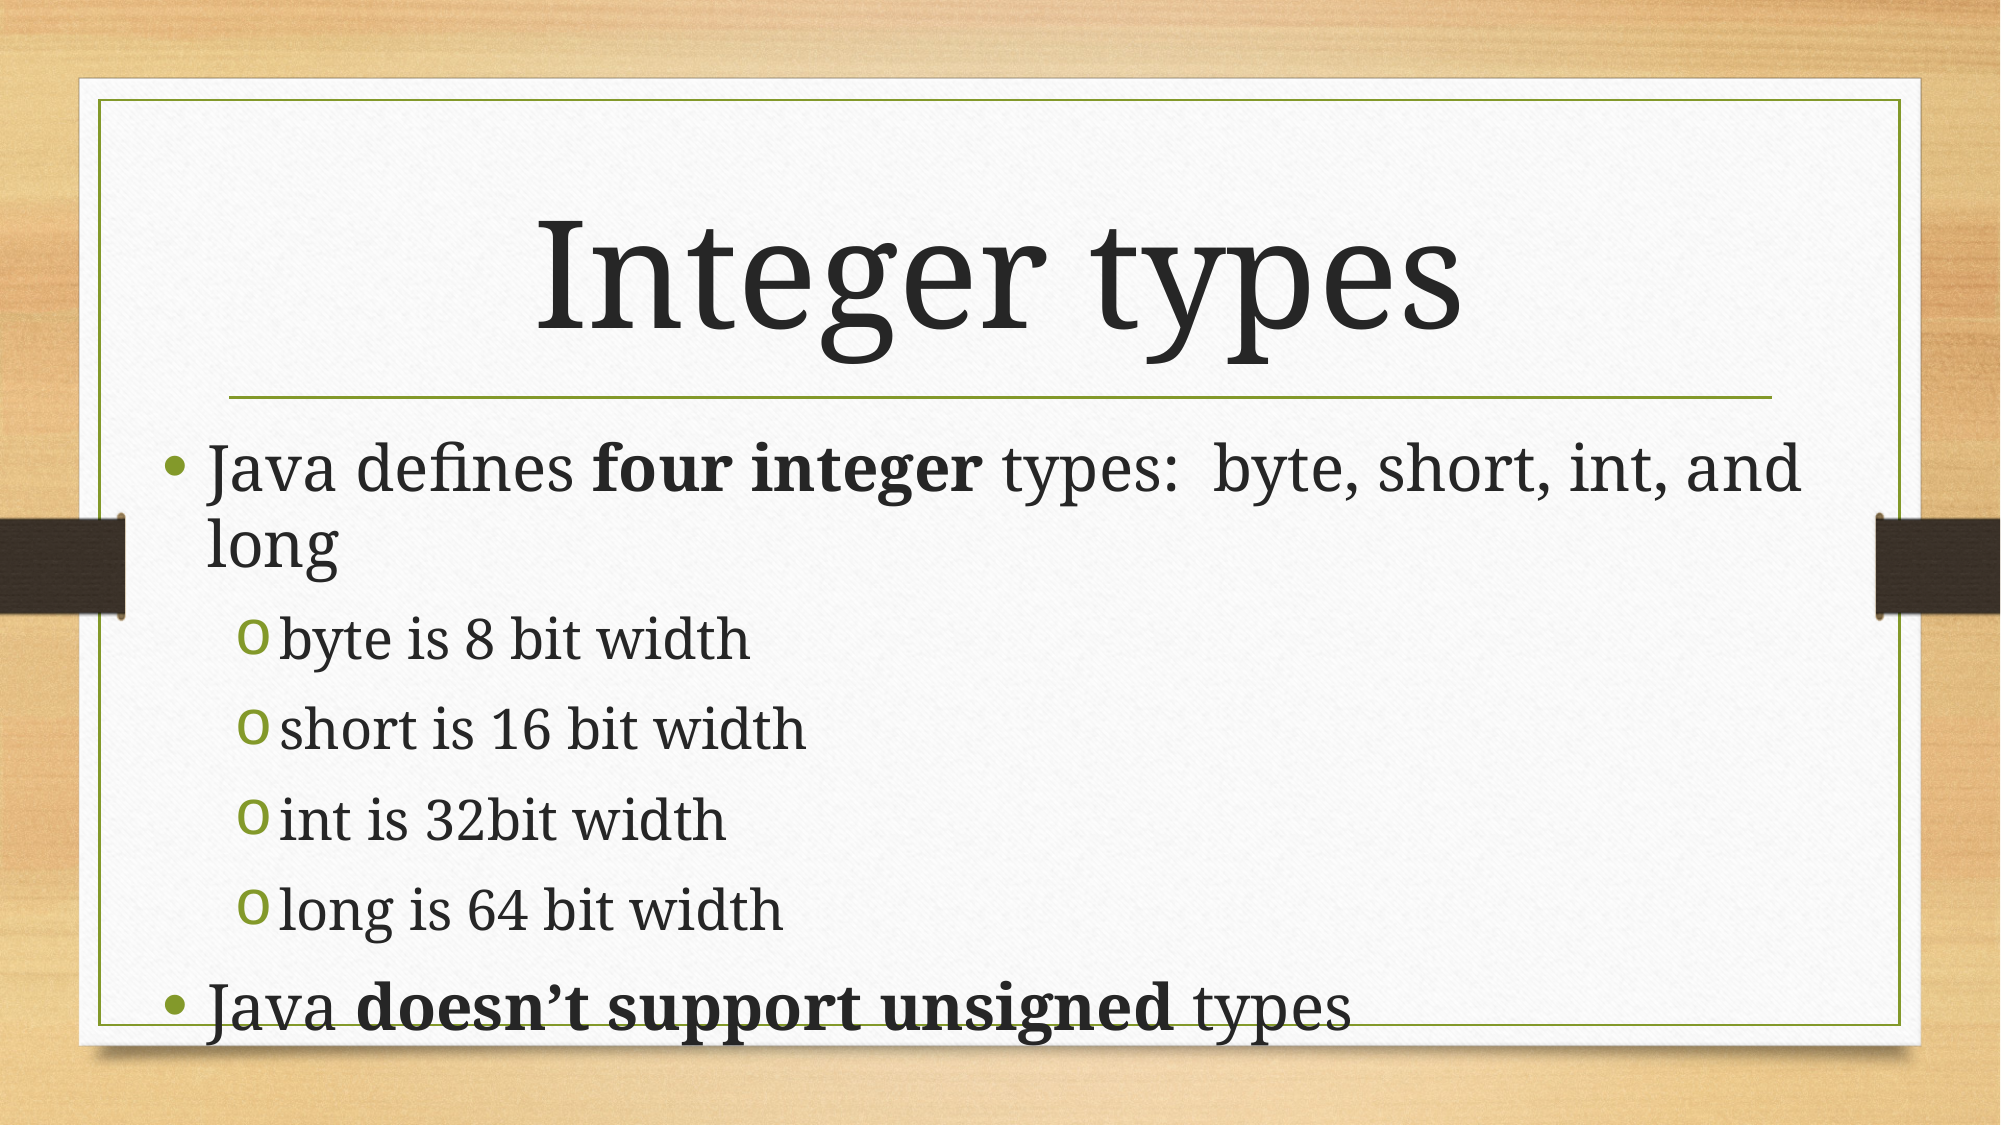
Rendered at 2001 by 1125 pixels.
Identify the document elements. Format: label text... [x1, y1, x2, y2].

title Integer types [212, 161, 1788, 375]
picture [0, 0, 2001, 1125]
list Java defines four integer types: byte, short, int, and long byte is 8 bit width short is 16 bit width int is 32bit width long is 64 bit width Java doesn’t support unsigned types [147, 419, 1861, 1056]
